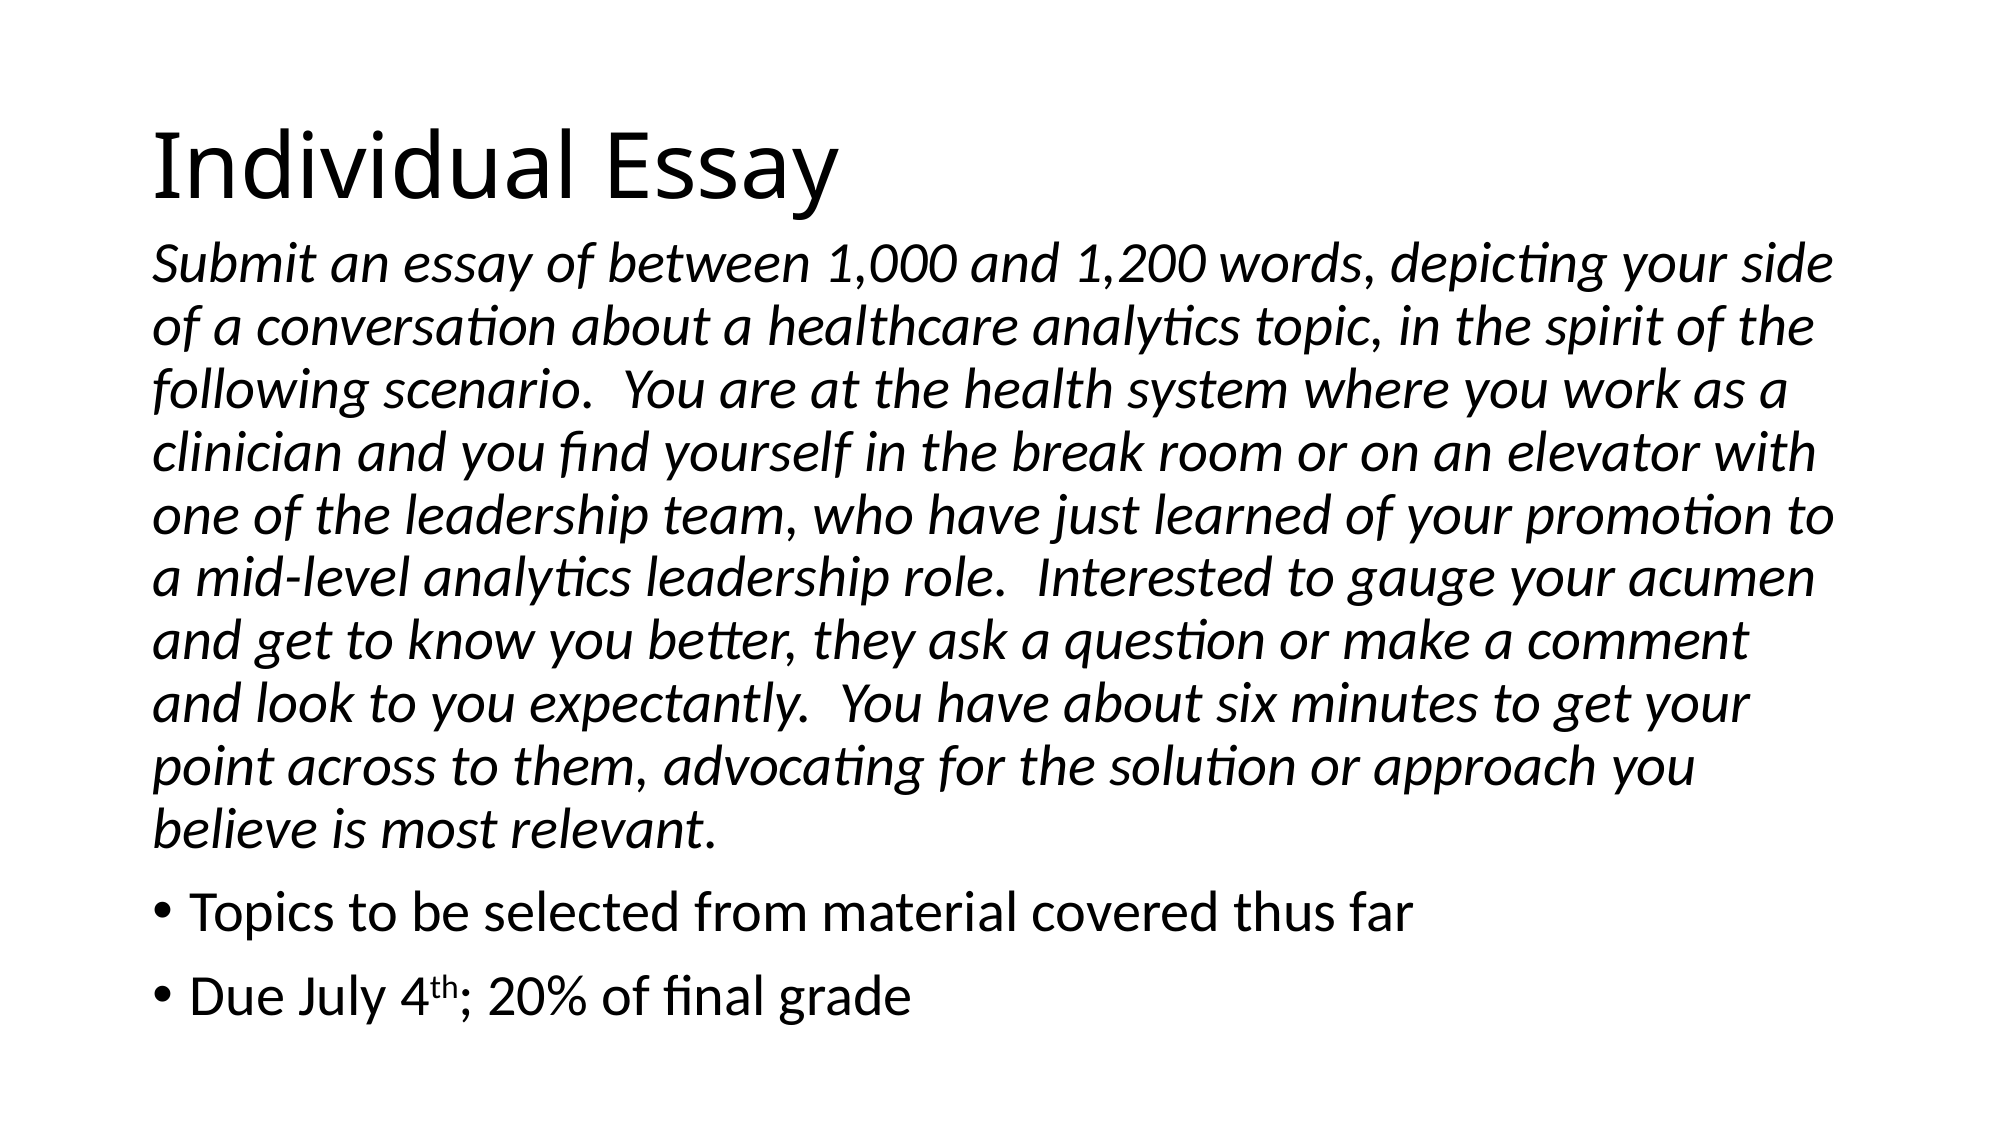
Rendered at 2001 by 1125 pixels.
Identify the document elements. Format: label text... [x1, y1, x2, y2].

title Individual Essay [137, 59, 1863, 224]
list Submit an essay of between 1,000 and 1,200 words, depicting your side of a conversation about a healthcare analytics topic, in the spirit of the following scenario. You are at the health system where you work as a clinician and you find yourself in the break room or on an elevator with one of the leadership team, who have just learned of your promotion to a mid-level analytics leadership role. Interested to gauge your acumen and get to know you better, they ask a question or make a comment and look to you expectantly. You have about six minutes to get your point across to them, advocating for the solution or approach you believe is most relevant. Topics to be selected from material covered thus far Due July 4th; 20% of final grade [137, 224, 1863, 1086]
